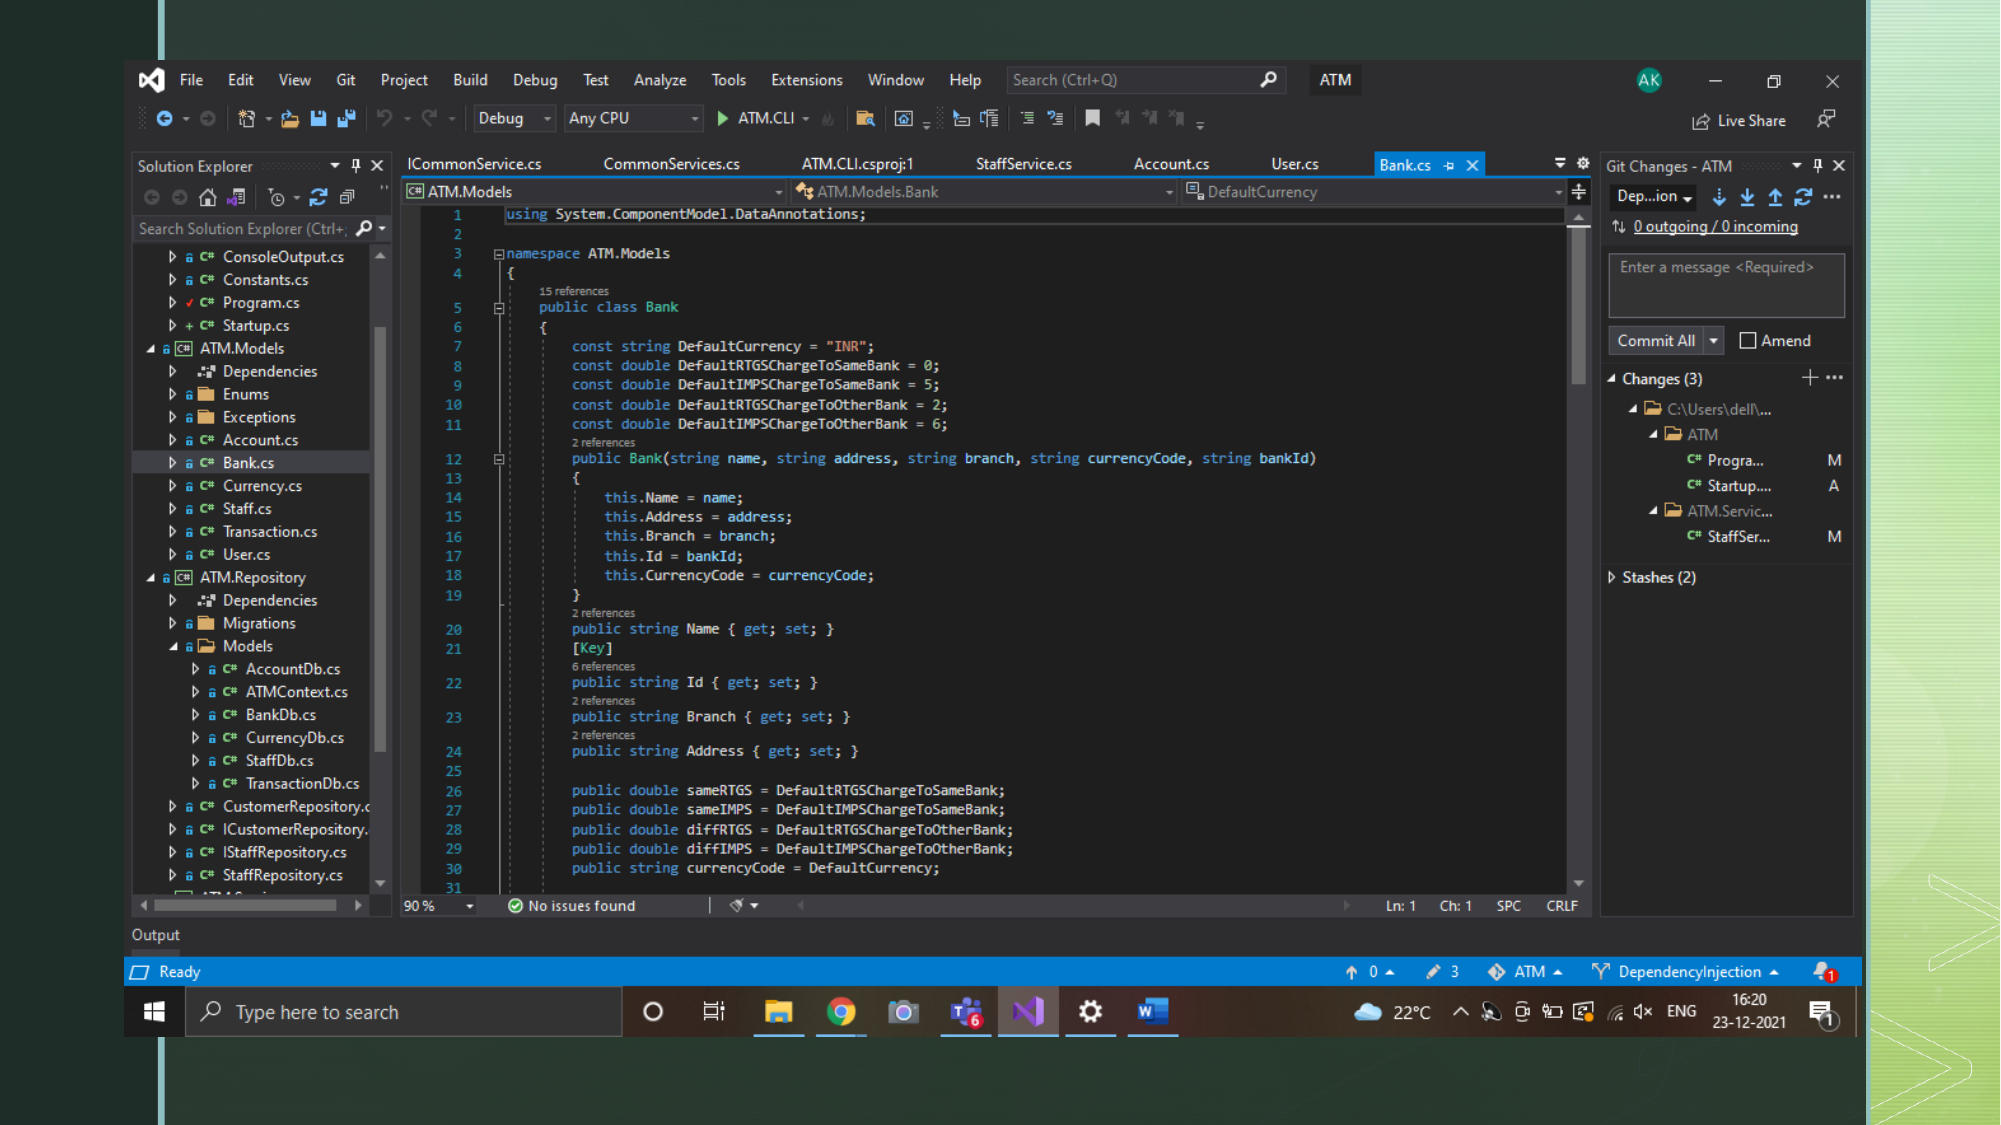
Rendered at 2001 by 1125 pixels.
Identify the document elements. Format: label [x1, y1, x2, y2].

picture [1871, 0, 2001, 1125]
list [124, 60, 1862, 1038]
